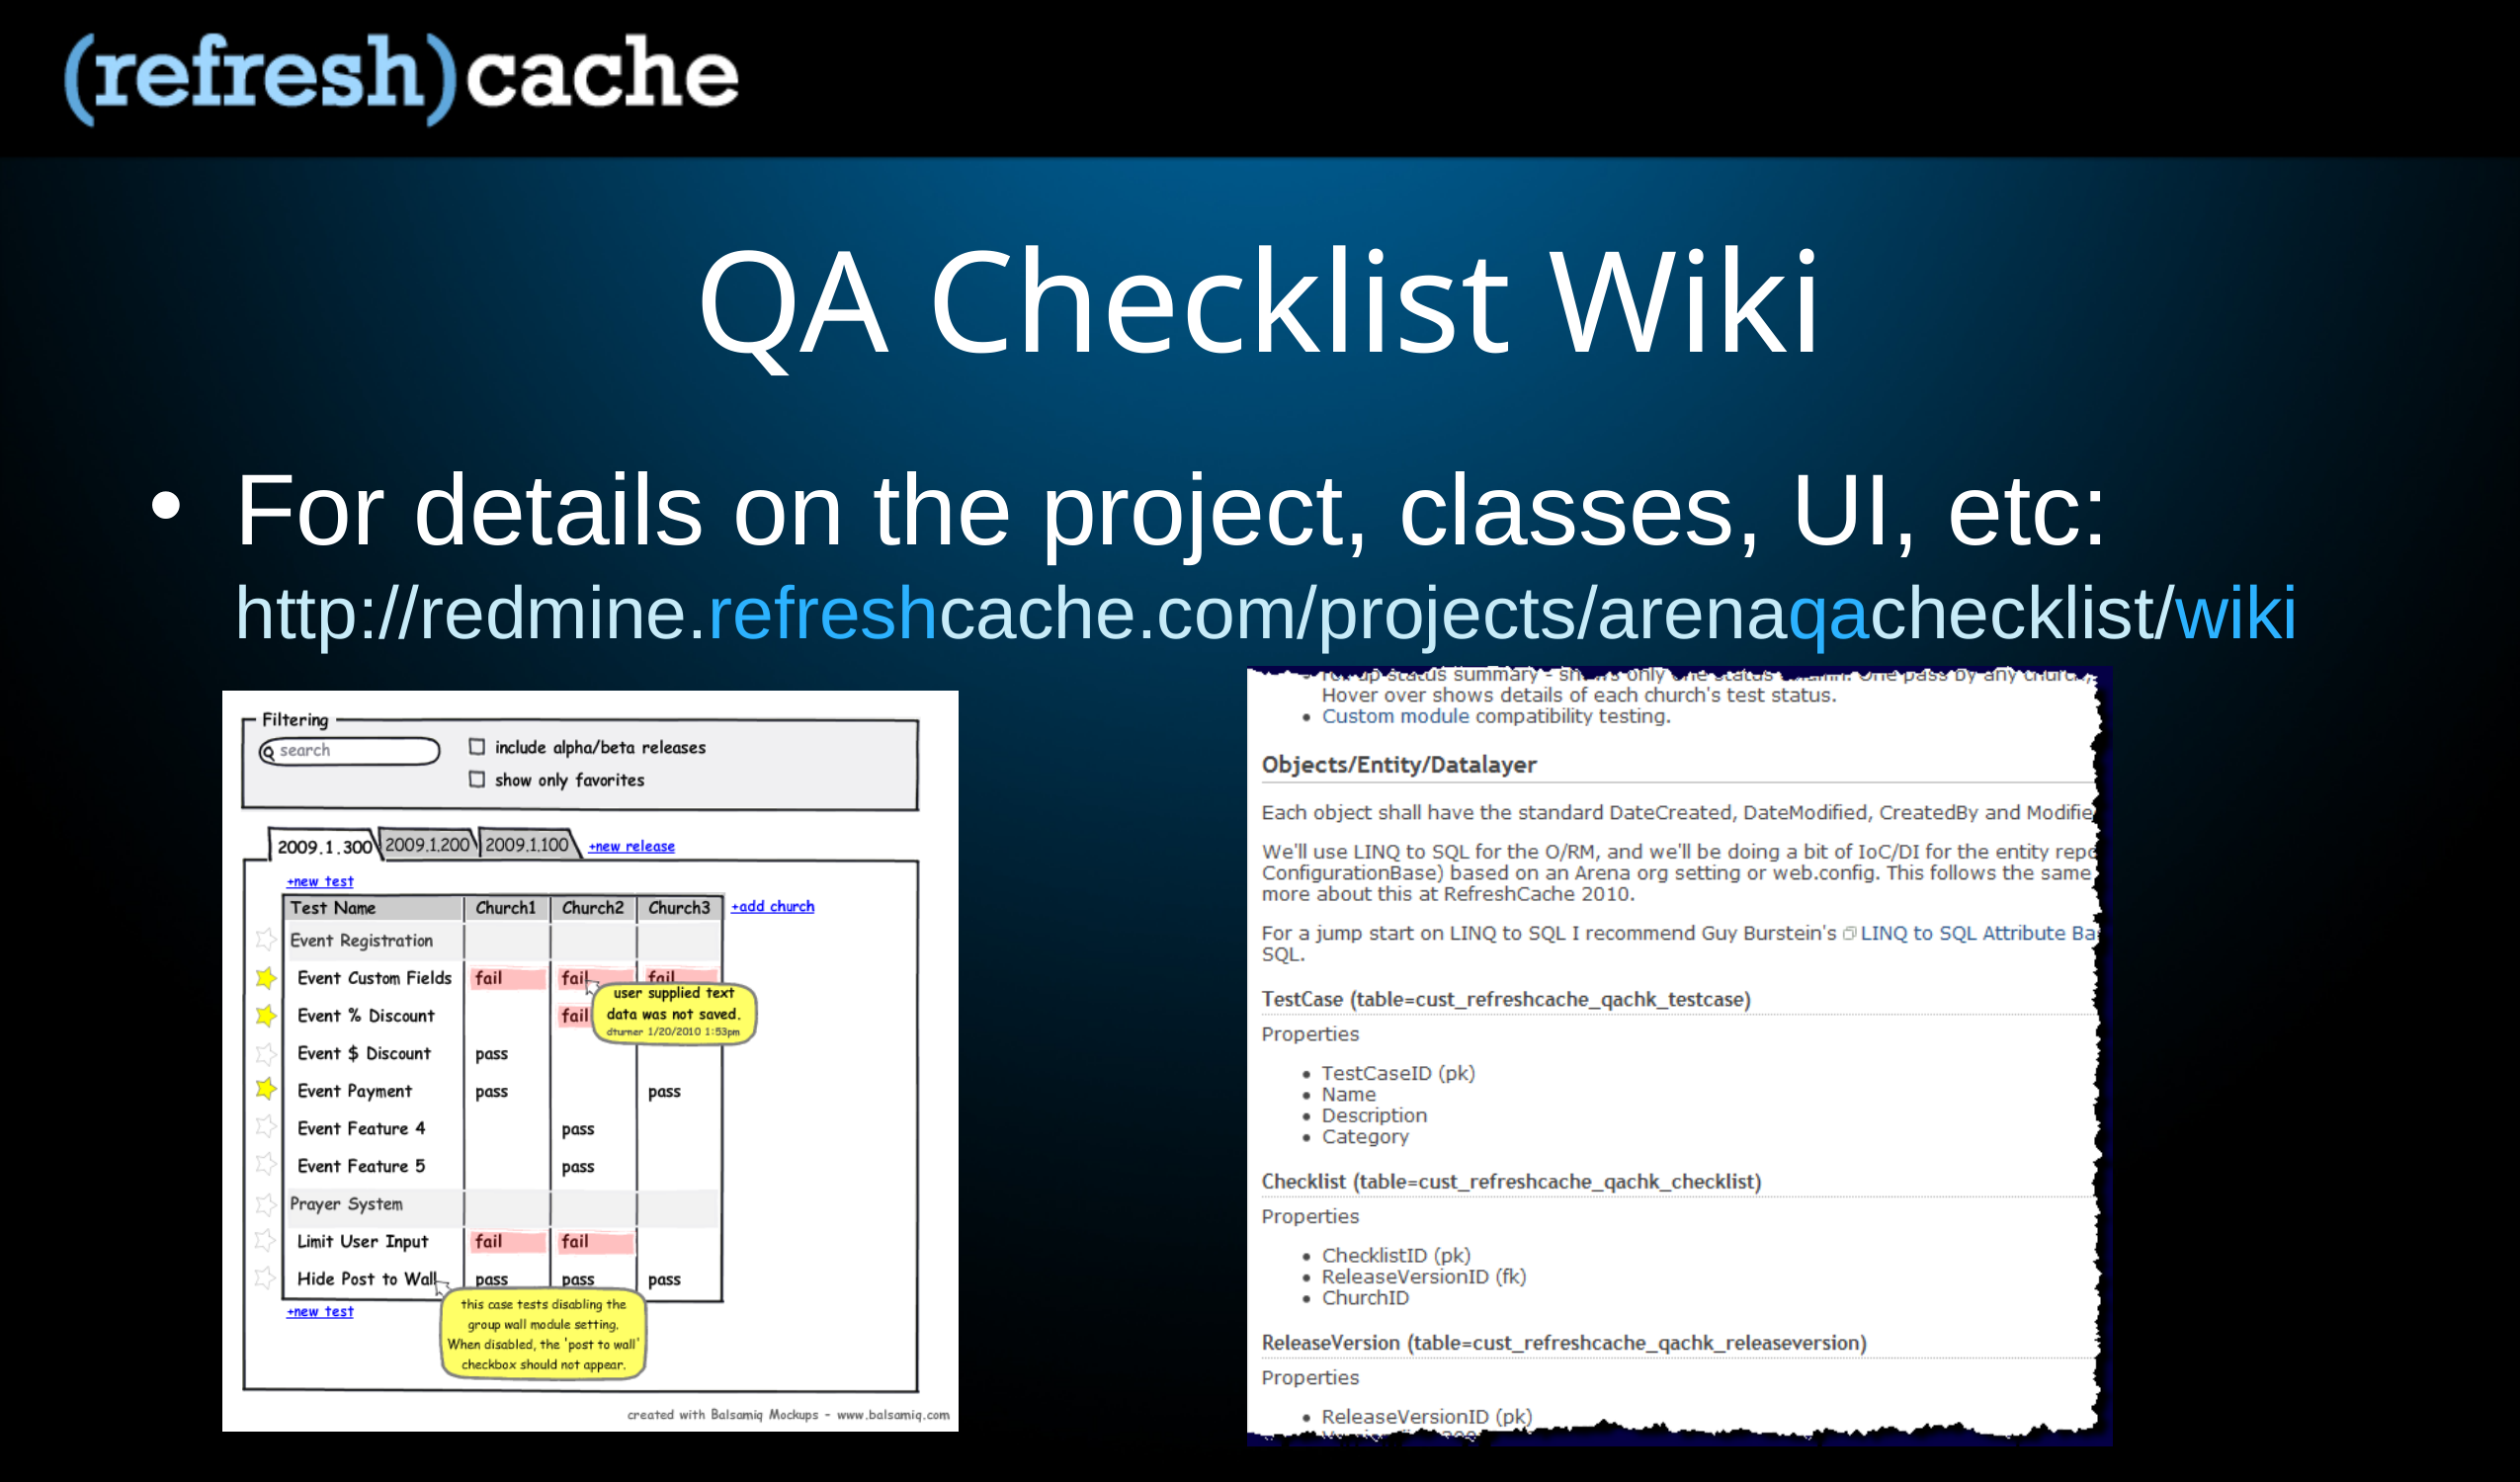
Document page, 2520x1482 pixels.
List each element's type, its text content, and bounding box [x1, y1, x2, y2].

list For details on the project, classes, UI, etc: http://redmine.refreshcache.com/projects/arenaqachecklist/wiki [126, 432, 2394, 1324]
title QA Checklist Wiki [126, 172, 2394, 420]
picture [0, 0, 2520, 1482]
